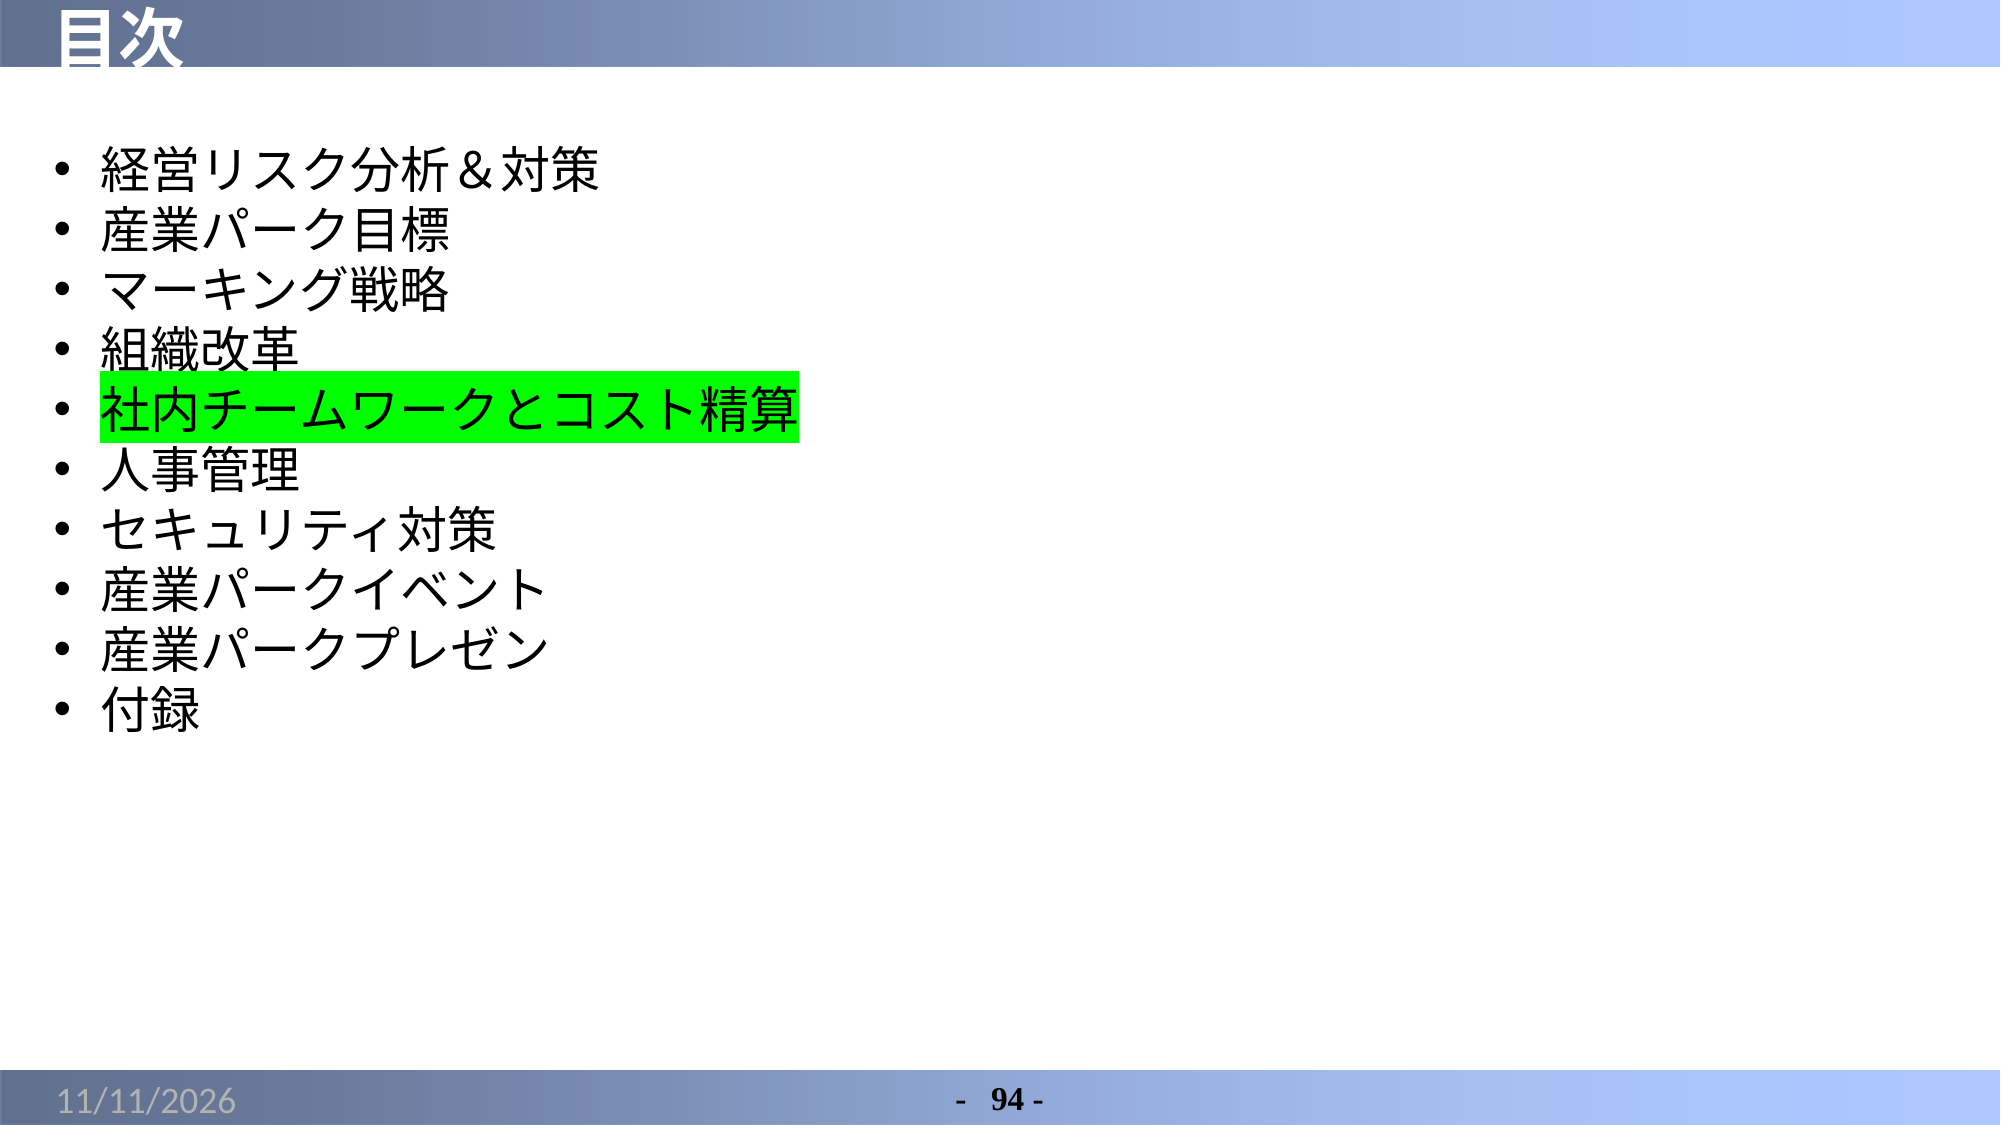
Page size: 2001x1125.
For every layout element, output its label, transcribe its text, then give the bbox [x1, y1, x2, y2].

slide_number - 94 - [934, 1078, 1063, 1117]
title 目次 [52, 0, 1946, 71]
list 経営リスク分析＆対策 産業パーク目標 マーキング戦略 組織改革 社内チームワークとコスト精算 人事管理 セキュリティ対策 産業パークイベント 産業パークプレゼン 付録 [53, 138, 1947, 805]
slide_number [55, 1076, 516, 1122]
